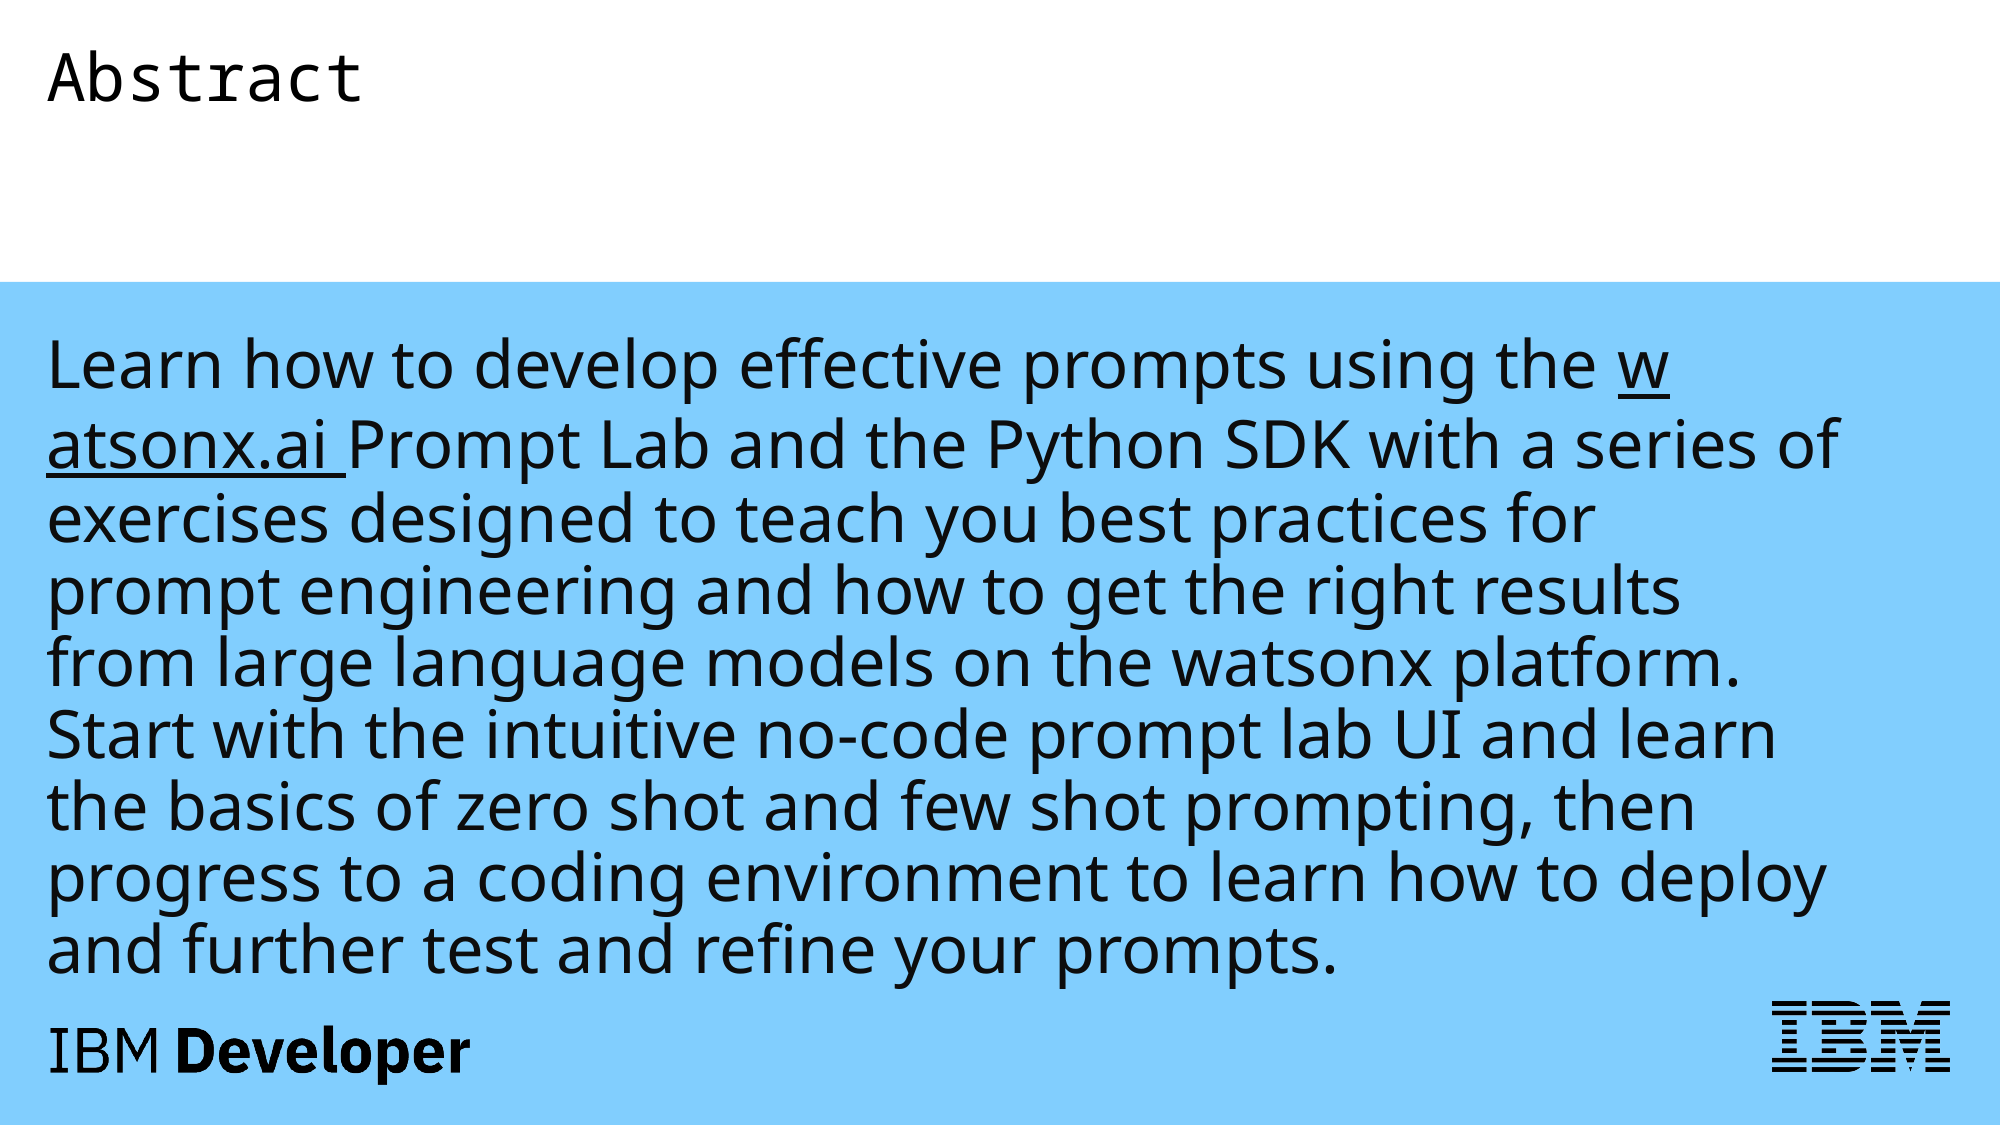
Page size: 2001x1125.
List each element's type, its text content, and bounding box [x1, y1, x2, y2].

picture [1772, 1001, 1950, 1072]
picture [50, 1025, 470, 1085]
title Abstract Learn how to develop effective prompts using the watsonx.ai Prompt Lab and the Python SDK with a series of exercises designed to teach you best practices for prompt engineering and how to get the right results from large language models on the watsonx platform. Start with the intuitive no-code prompt lab UI and learn the basics of zero shot and few shot prompting, then progress to a coding environment to learn how to deploy and further test and refine your prompts. [46, 43, 1842, 986]
